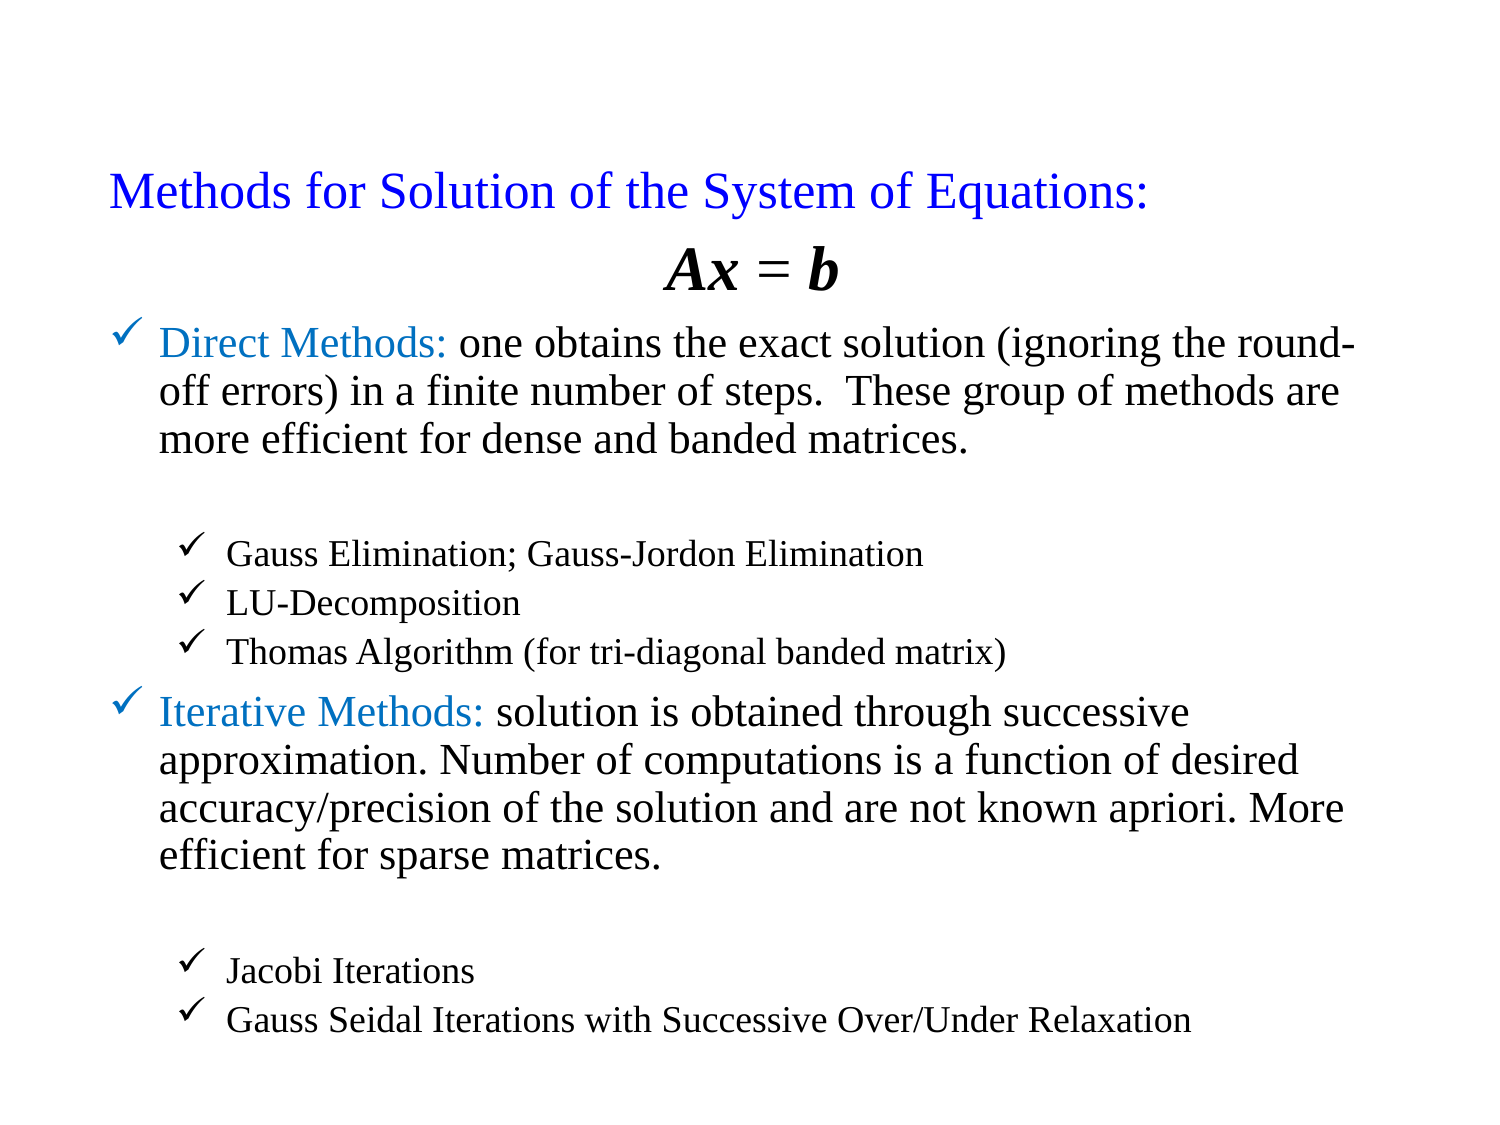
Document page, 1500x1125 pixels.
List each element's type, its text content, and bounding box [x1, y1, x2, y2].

list Methods for Solution of the System of Equations: Ax = b Direct Methods: one obtains the exact solution (ignoring the round-off errors) in a finite number of steps. These group of methods are more efficient for dense and banded matrices. Gauss Elimination; Gauss-Jordon Elimination LU-Decomposition Thomas Algorithm (for tri-diagonal banded matrix) Iterative Methods: solution is obtained through successive approximation. Number of computations is a function of desired accuracy/precision of the solution and are not known apriori. More efficient for sparse matrices. Jacobi Iterations Gauss Seidal Iterations with Successive Over/Under Relaxation [93, 156, 1413, 1049]
